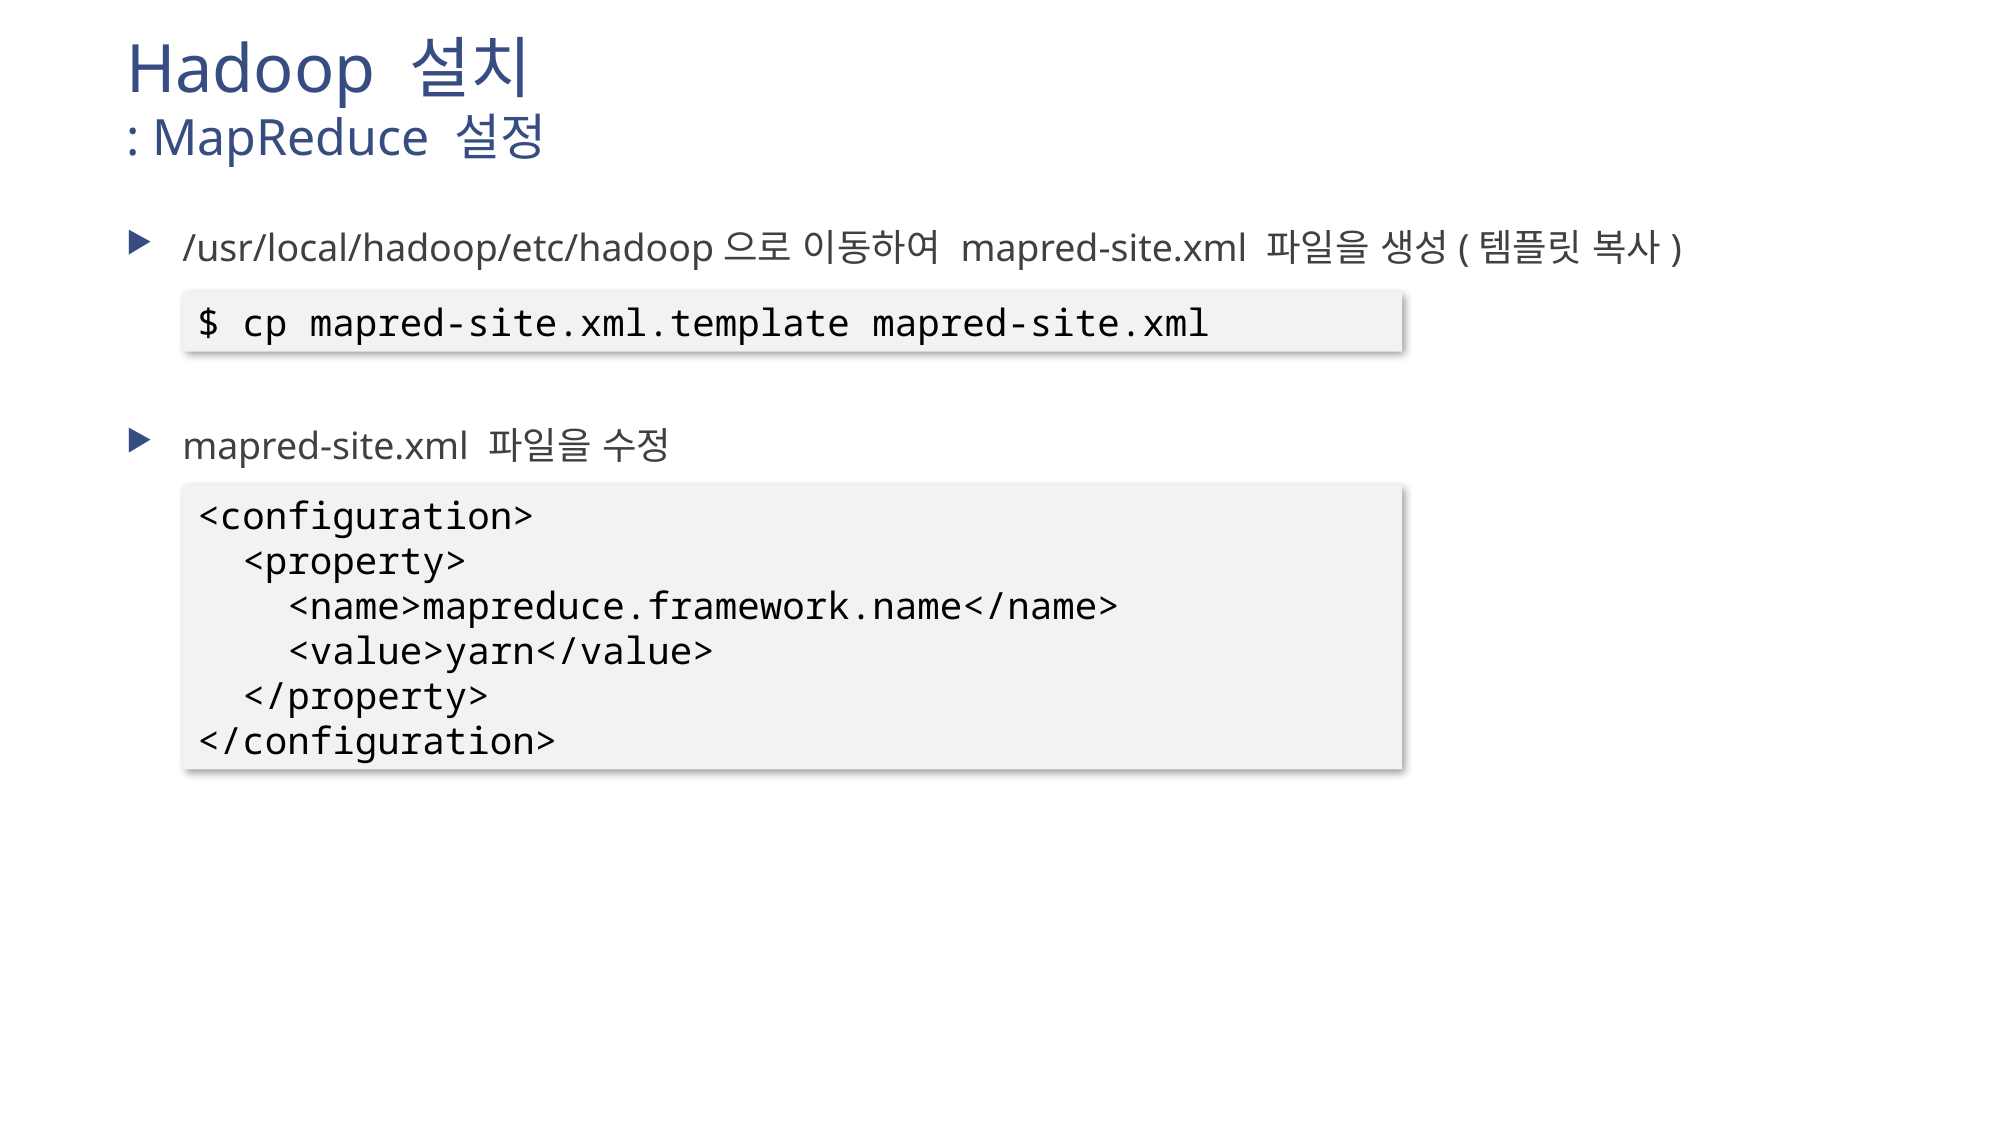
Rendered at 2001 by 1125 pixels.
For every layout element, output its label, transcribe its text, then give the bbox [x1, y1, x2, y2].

list /usr/local/hadoop/etc/hadoop으로 이동하여 mapred-site.xml 파일을 생성(템플릿 복사) mapred-site.xml 파일을 수정 [111, 216, 1930, 992]
title Hadoop 설치 : MapReduce 설정 [111, 18, 1522, 216]
text_box $ cp mapred-site.xml.template mapred-site.xml [182, 291, 1403, 352]
text_box <configuration> <property> <name>mapreduce.framework.name</name> <value>yarn</value> </property> </configuration> [182, 484, 1403, 770]
